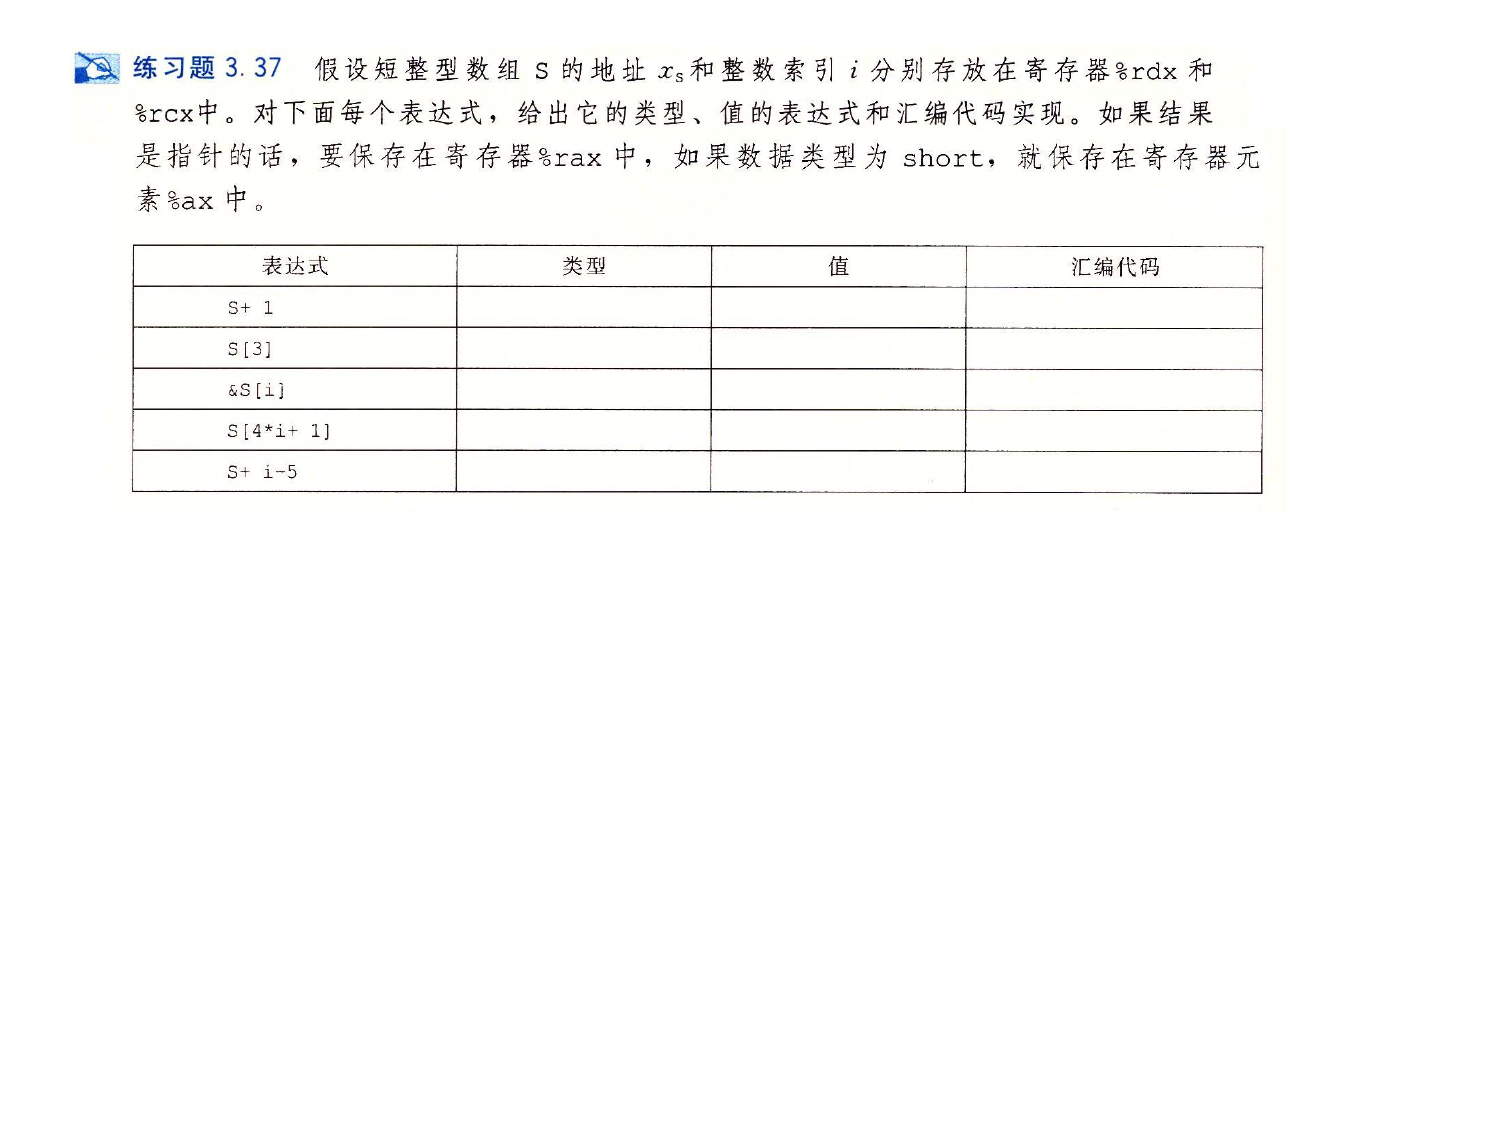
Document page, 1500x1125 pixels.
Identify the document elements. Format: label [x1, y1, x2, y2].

picture [70, 46, 1287, 513]
